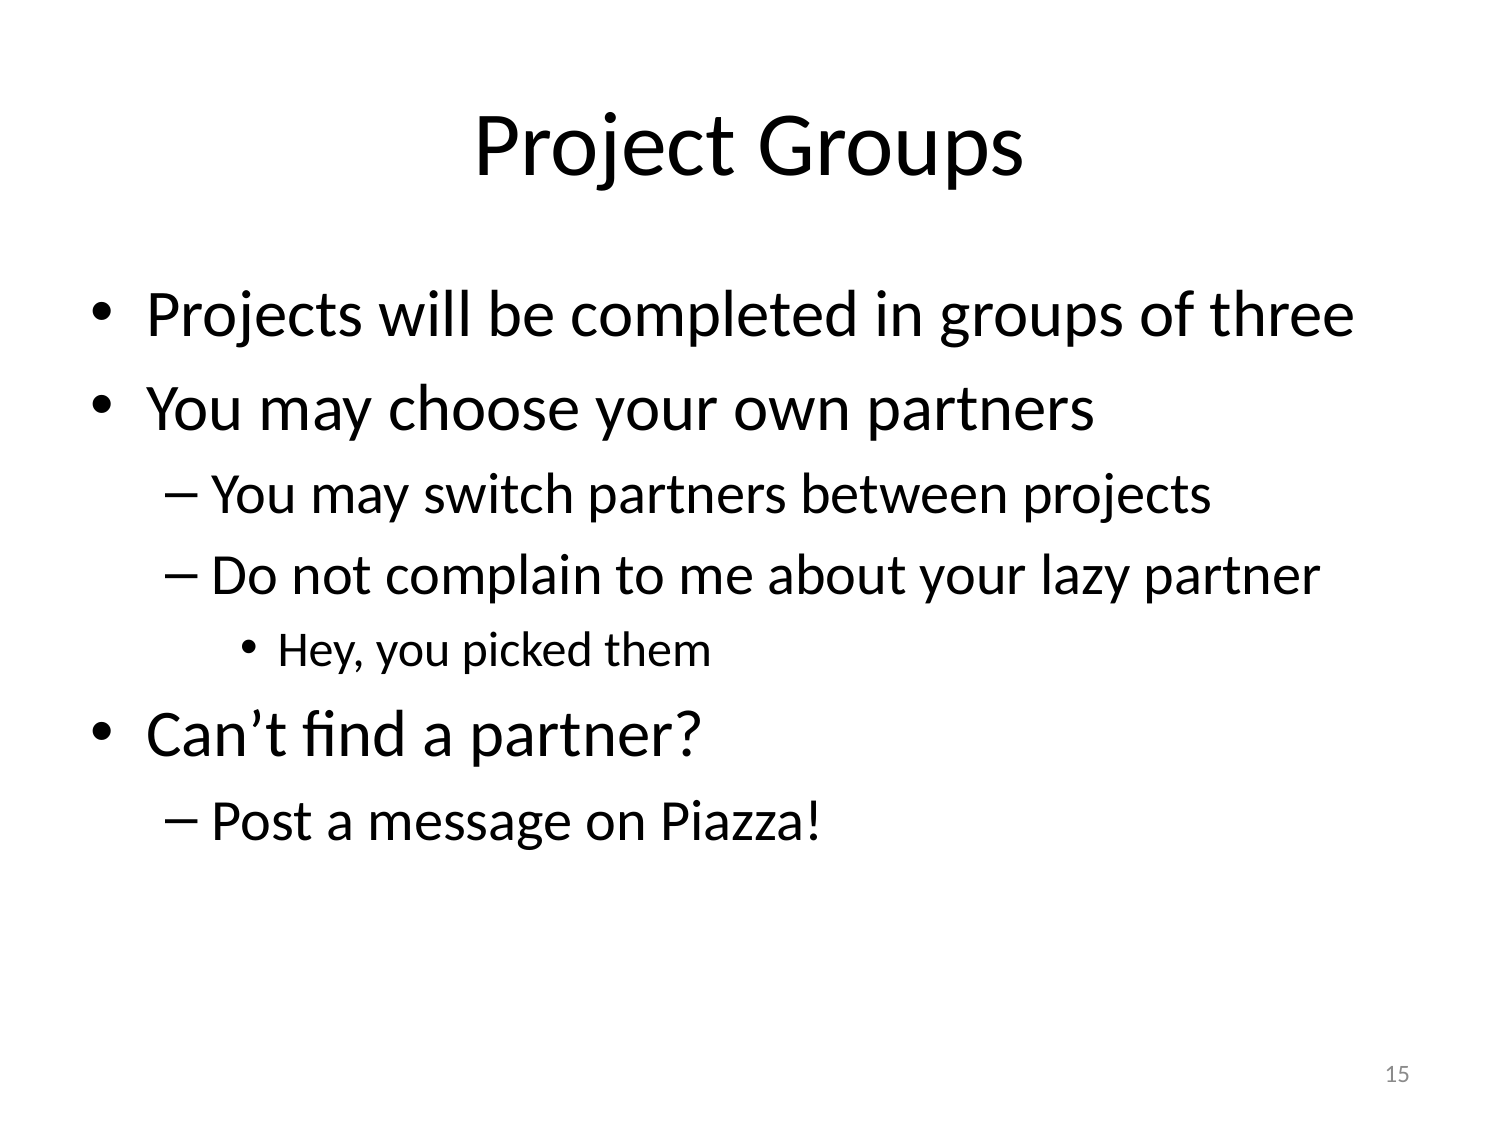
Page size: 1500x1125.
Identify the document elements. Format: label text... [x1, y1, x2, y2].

list Projects will be completed in groups of three You may choose your own partners You may switch partners between projects Do not complain to me about your lazy partner Hey, you picked them Can’t find a partner? Post a message on Piazza! [75, 262, 1425, 1005]
title Project Groups [75, 45, 1425, 233]
slide_number 15 [1074, 1042, 1425, 1103]
